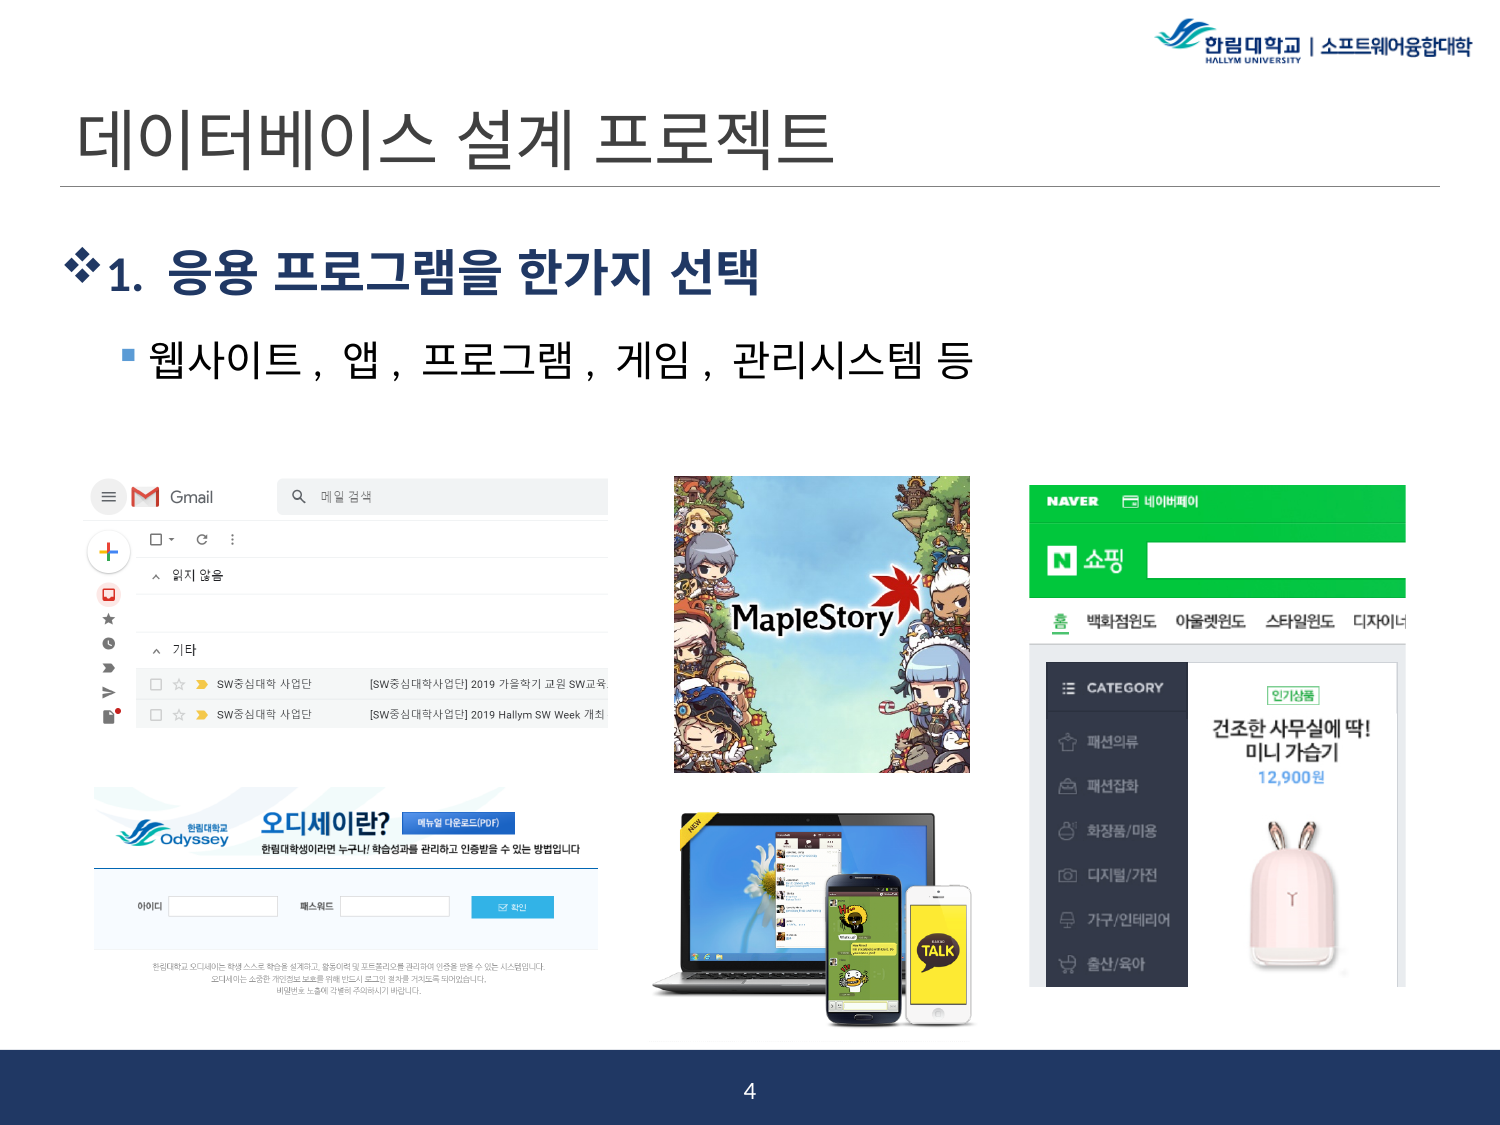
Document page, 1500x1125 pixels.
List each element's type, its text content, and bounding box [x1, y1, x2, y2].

picture [1028, 484, 1407, 988]
picture [673, 475, 971, 773]
picture [647, 808, 980, 1043]
list 1. 응용 프로그램을 한가지 선택 웹사이트, 앱, 프로그램, 게임, 관리시스템 등 [60, 204, 1440, 982]
picture [83, 473, 608, 728]
slide_number 3 [669, 1059, 831, 1120]
picture [93, 787, 598, 1021]
picture [1148, 7, 1483, 76]
title 데이터베이스 설계 프로젝트 [60, 62, 1440, 187]
